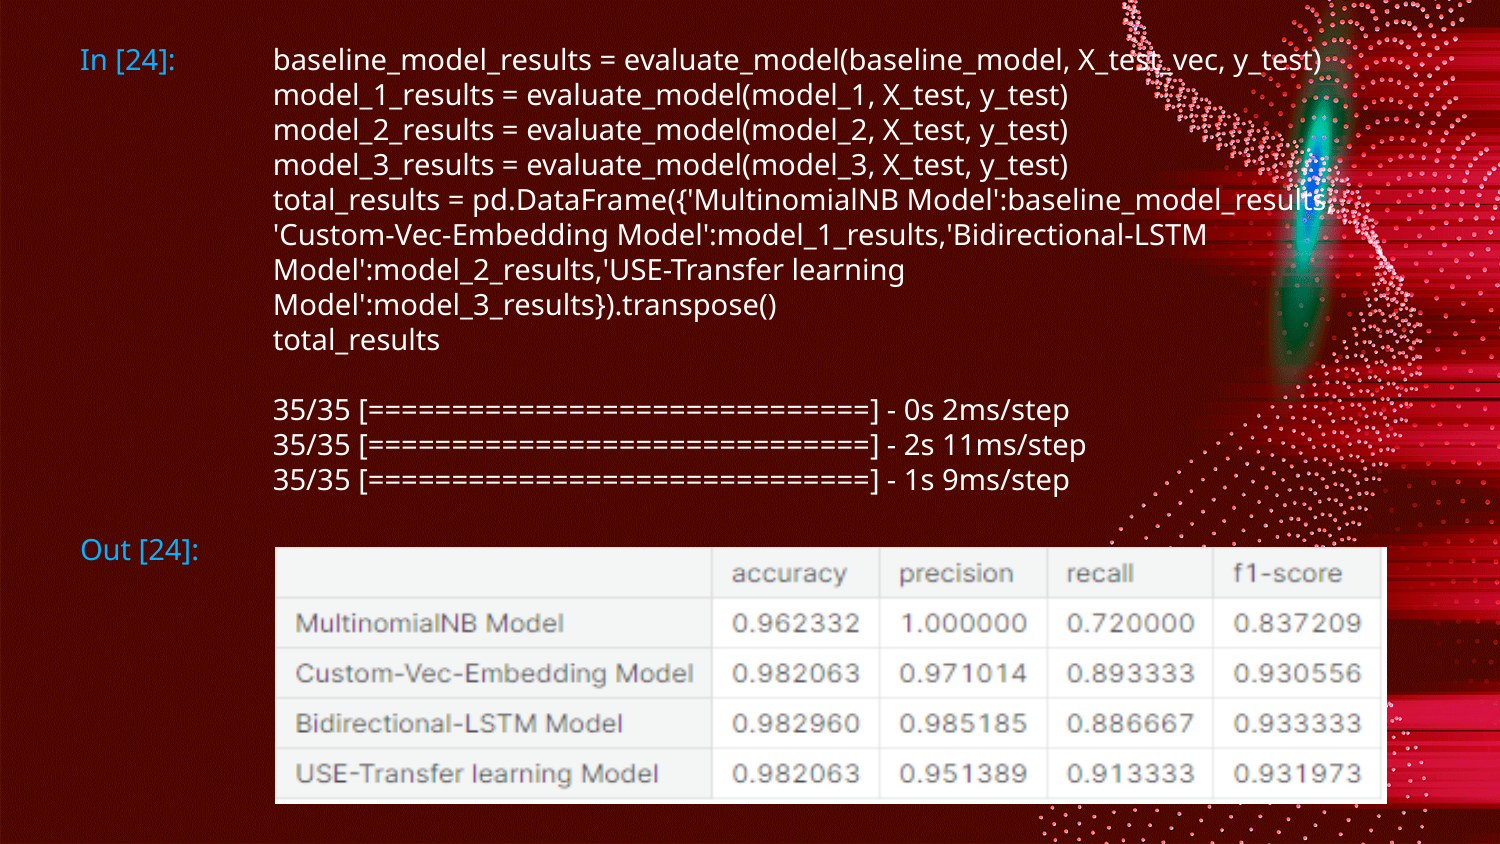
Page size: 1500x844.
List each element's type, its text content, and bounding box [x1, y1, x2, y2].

list baseline_model_results = evaluate_model(baseline_model, X_test_vec, y_test) model_1_results = evaluate_model(model_1, X_test, y_test) model_2_results = evaluate_model(model_2, X_test, y_test) model_3_results = evaluate_model(model_3, X_test, y_test) total_results = pd.DataFrame({'MultinomialNB Model':baseline_model_results, 'Custom-Vec-Embedding Model':model_1_results,'Bidirectional-LSTM Model':model_2_results,'USE-Transfer learning Model':model_3_results}).transpose() total_results 35/35 [==============================] - 0s 2ms/step 35/35 [==============================] - 2s 11ms/step 35/35 [==============================] - 1s 9ms/step [234, 26, 1430, 819]
picture [0, 0, 1500, 844]
title In [24]: Out [24]: [65, 26, 234, 819]
